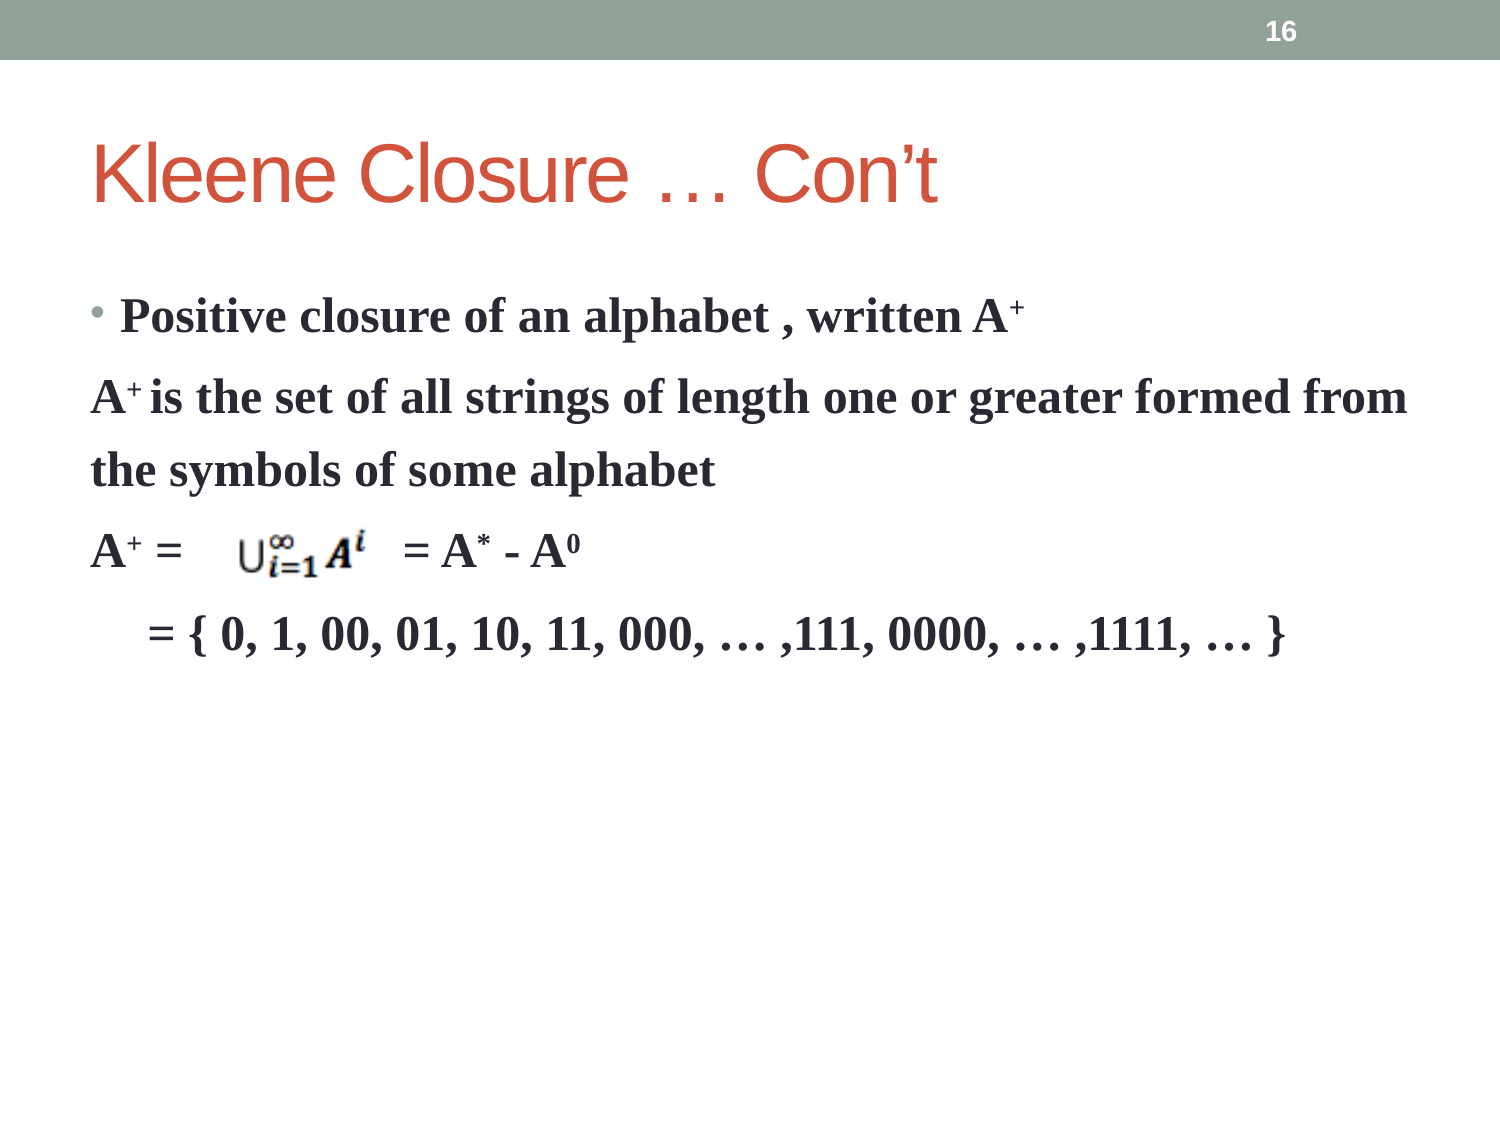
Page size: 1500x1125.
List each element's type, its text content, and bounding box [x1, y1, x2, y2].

slide_number 16 [1250, 3, 1425, 57]
title Kleene Closure … Con’t [75, 87, 1425, 250]
list Positive closure of an alphabet , written A+ A+ is the set of all strings of length one or greater formed from the symbols of some alphabet A+ = = A* - A0 = { 0, 1, 00, 01, 10, 11, 000, … ,111, 0000, … ,1111, … } [75, 262, 1425, 1063]
picture [228, 526, 376, 592]
